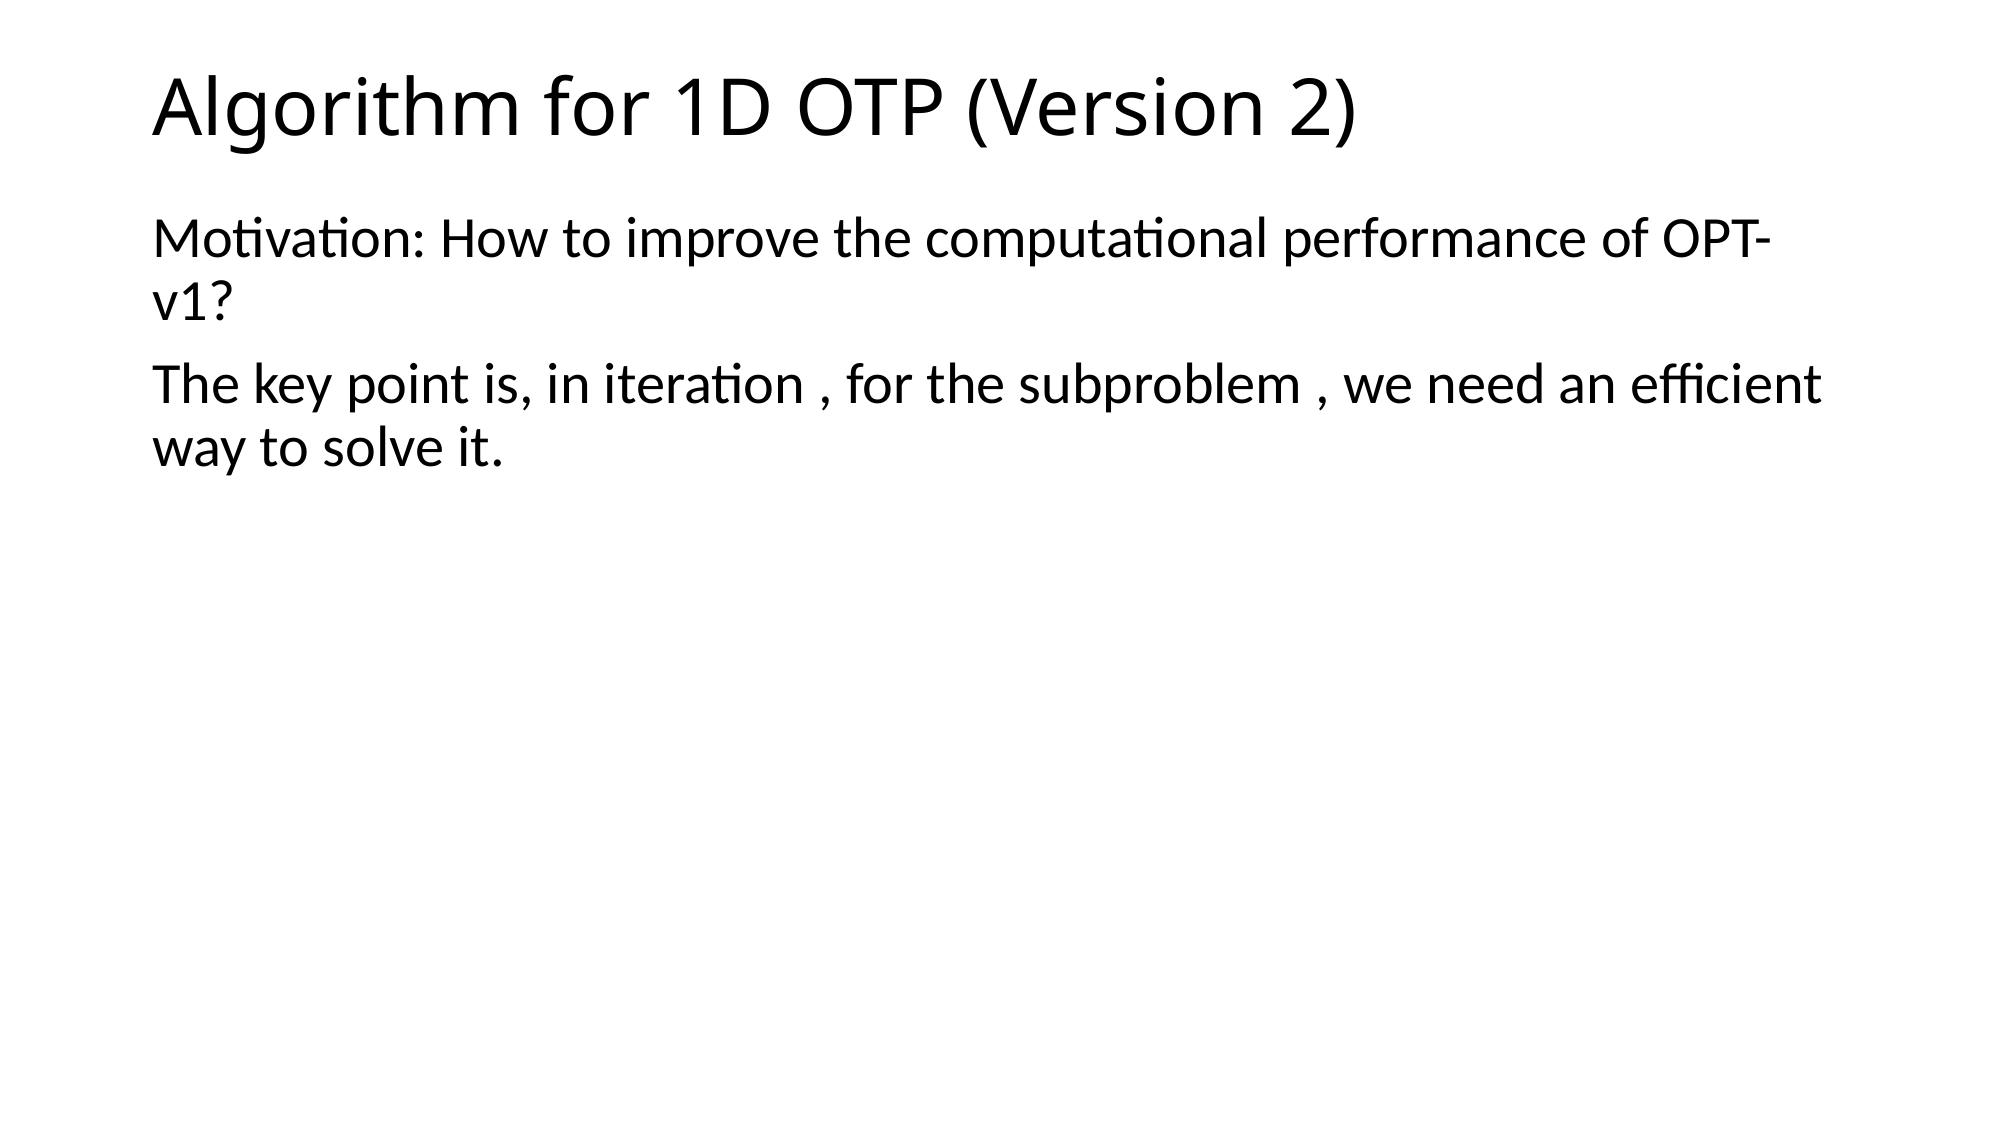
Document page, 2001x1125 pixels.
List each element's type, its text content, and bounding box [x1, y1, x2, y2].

title Algorithm for 1D OTP (Version 2) [137, 59, 1863, 161]
